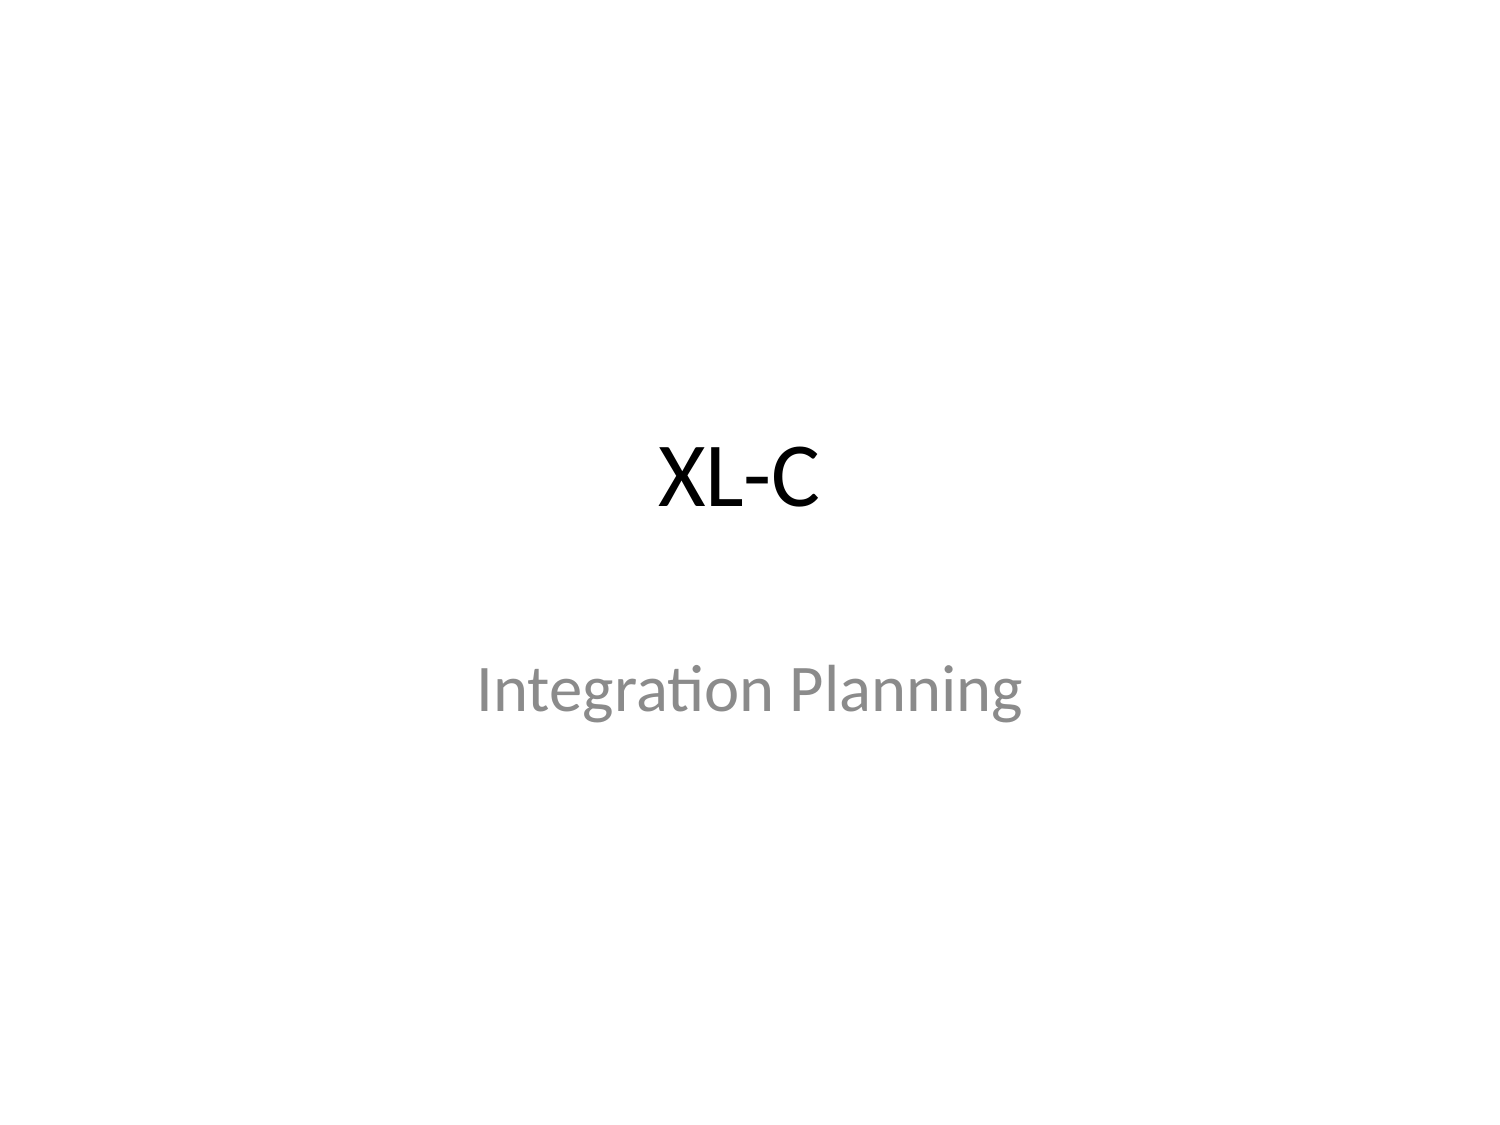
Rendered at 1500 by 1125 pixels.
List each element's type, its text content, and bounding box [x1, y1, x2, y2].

title XL-C [112, 349, 1388, 591]
subtitle Integration Planning [225, 637, 1275, 925]
